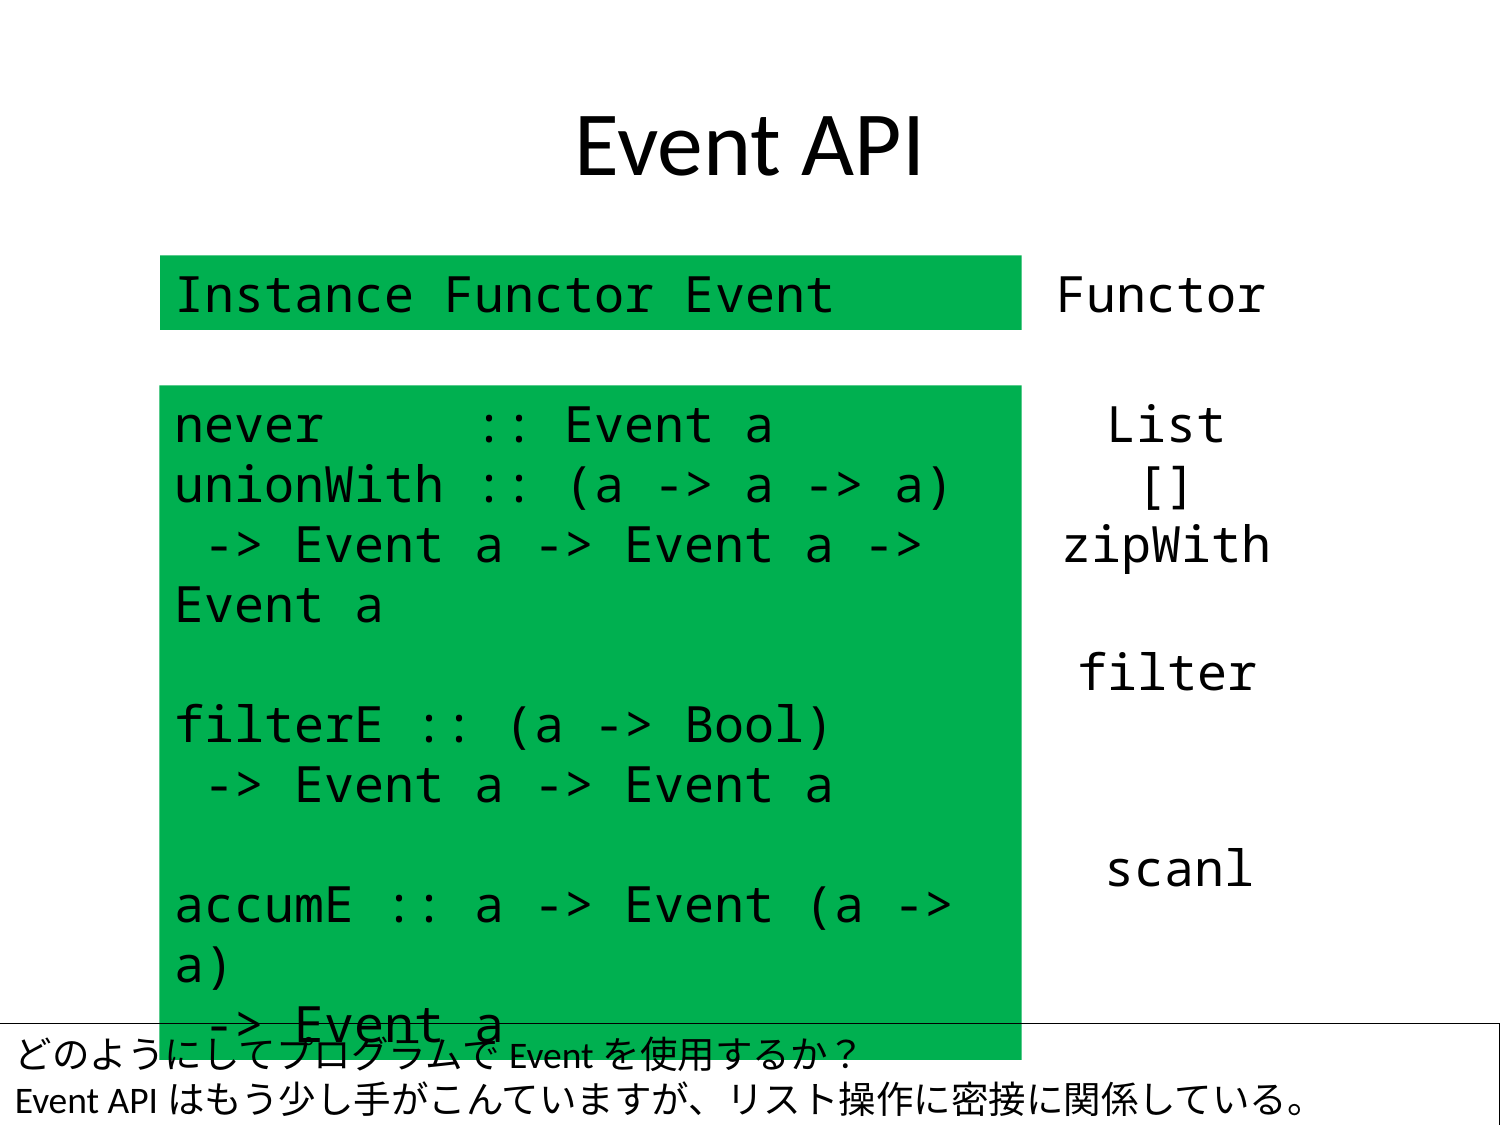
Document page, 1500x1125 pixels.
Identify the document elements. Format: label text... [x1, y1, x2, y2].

text_box never :: Event a unionWith :: (a -> a -> a) -> Event a -> Event a -> Event a filterE :: (a -> Bool) -> Event a -> Event a accumE :: a -> Event (a -> a) -> Event a [159, 385, 1022, 1023]
text_box Instance Functor Event [160, 255, 1022, 330]
text_box filter [1062, 633, 1272, 709]
text_box List [] zipWith [1046, 385, 1286, 580]
title Event API [75, 45, 1425, 233]
text_box Functor [1041, 255, 1281, 330]
text_box どのようにしてプログラムでEventを使用するか？ Event APIはもう少し手がこんていますが、リスト操作に密接に関係している。 [0, 1023, 1500, 1125]
text_box scanl [1089, 829, 1270, 904]
